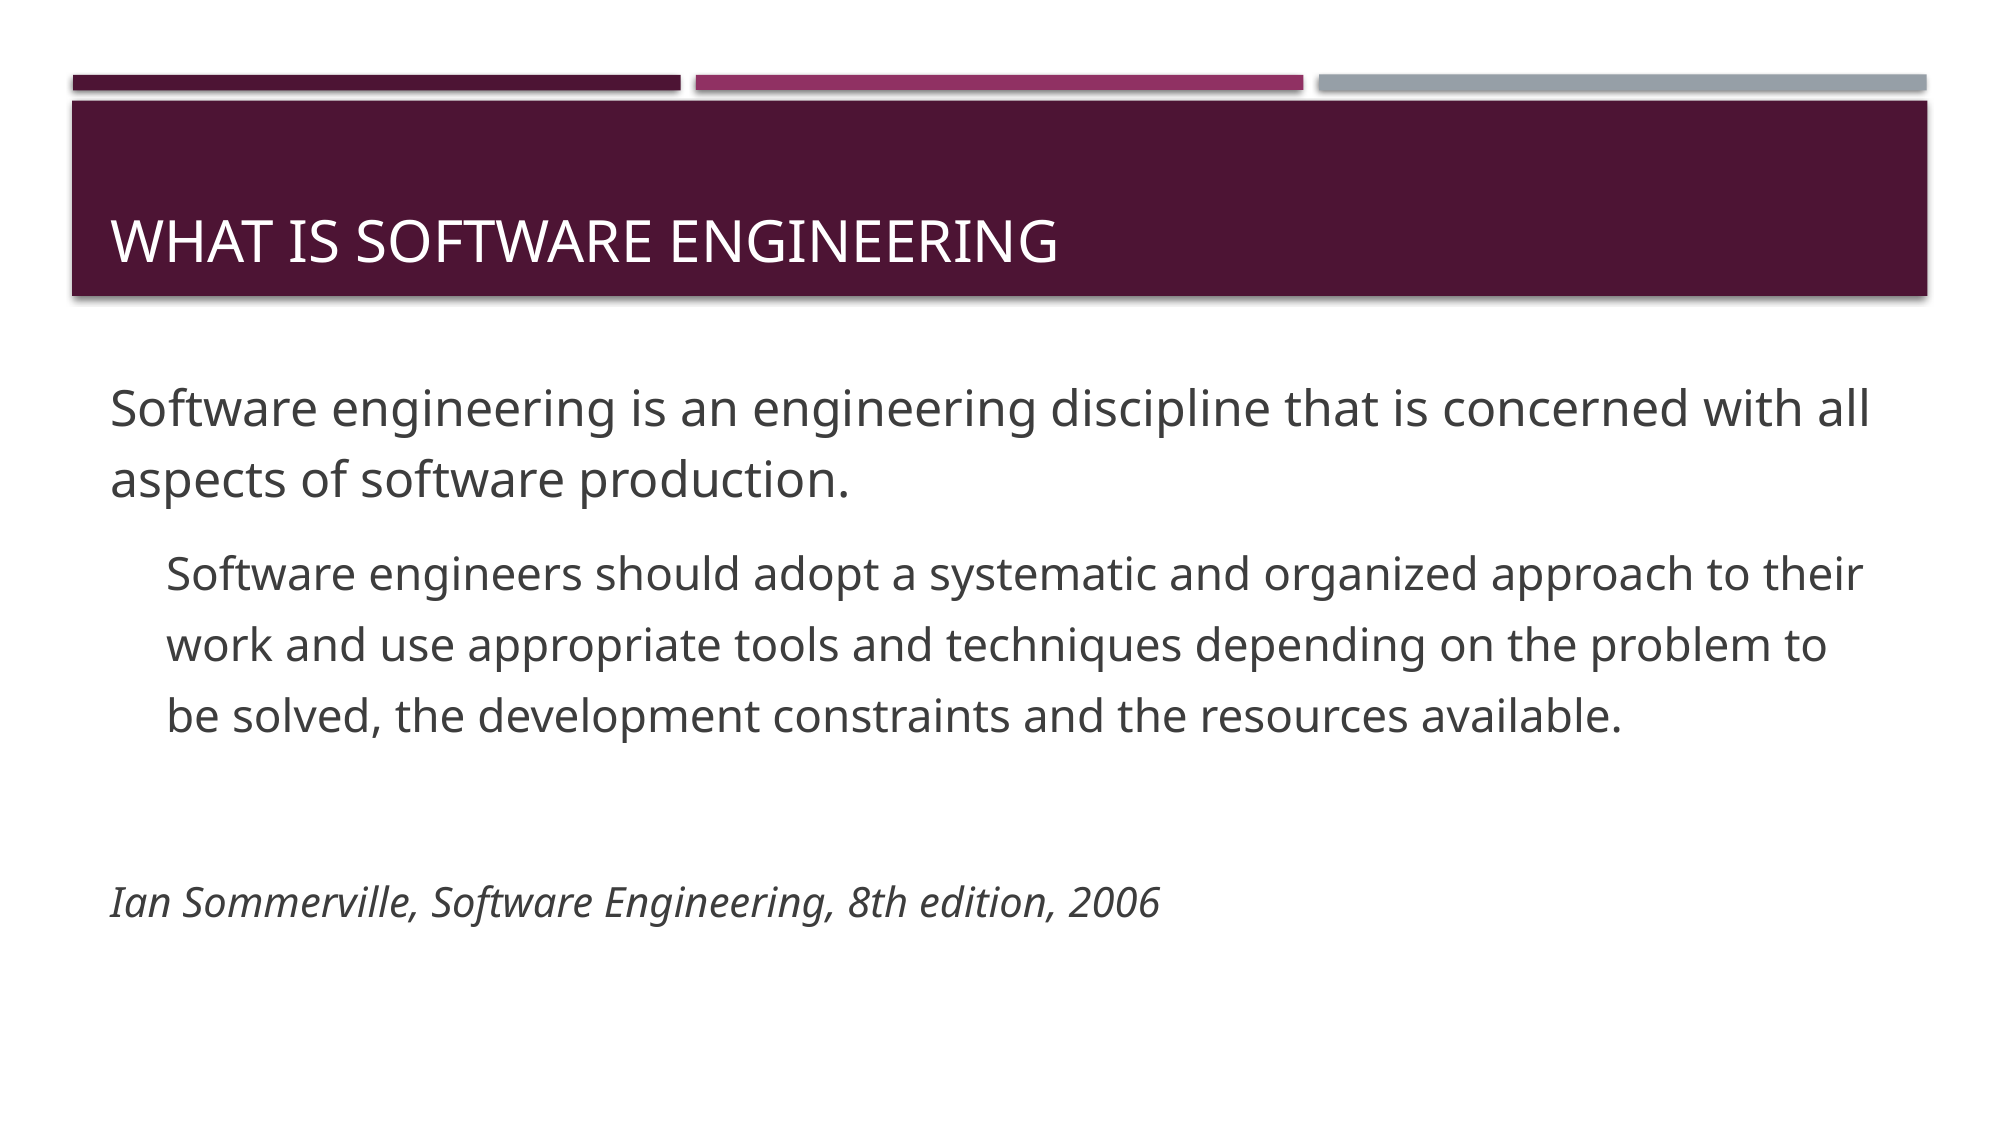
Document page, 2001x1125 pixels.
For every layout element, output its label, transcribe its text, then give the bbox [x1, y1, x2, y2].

title What is software engineering [95, 115, 1905, 282]
list Software engineering is an engineering discipline that is concerned with all aspects of software production. Software engineers should adopt a systematic and organized approach to their work and use appropriate tools and techniques depending on the problem to be solved, the development constraints and the resources available. Ian Sommerville, Software Engineering, 8th edition, 2006 [95, 316, 1905, 975]
